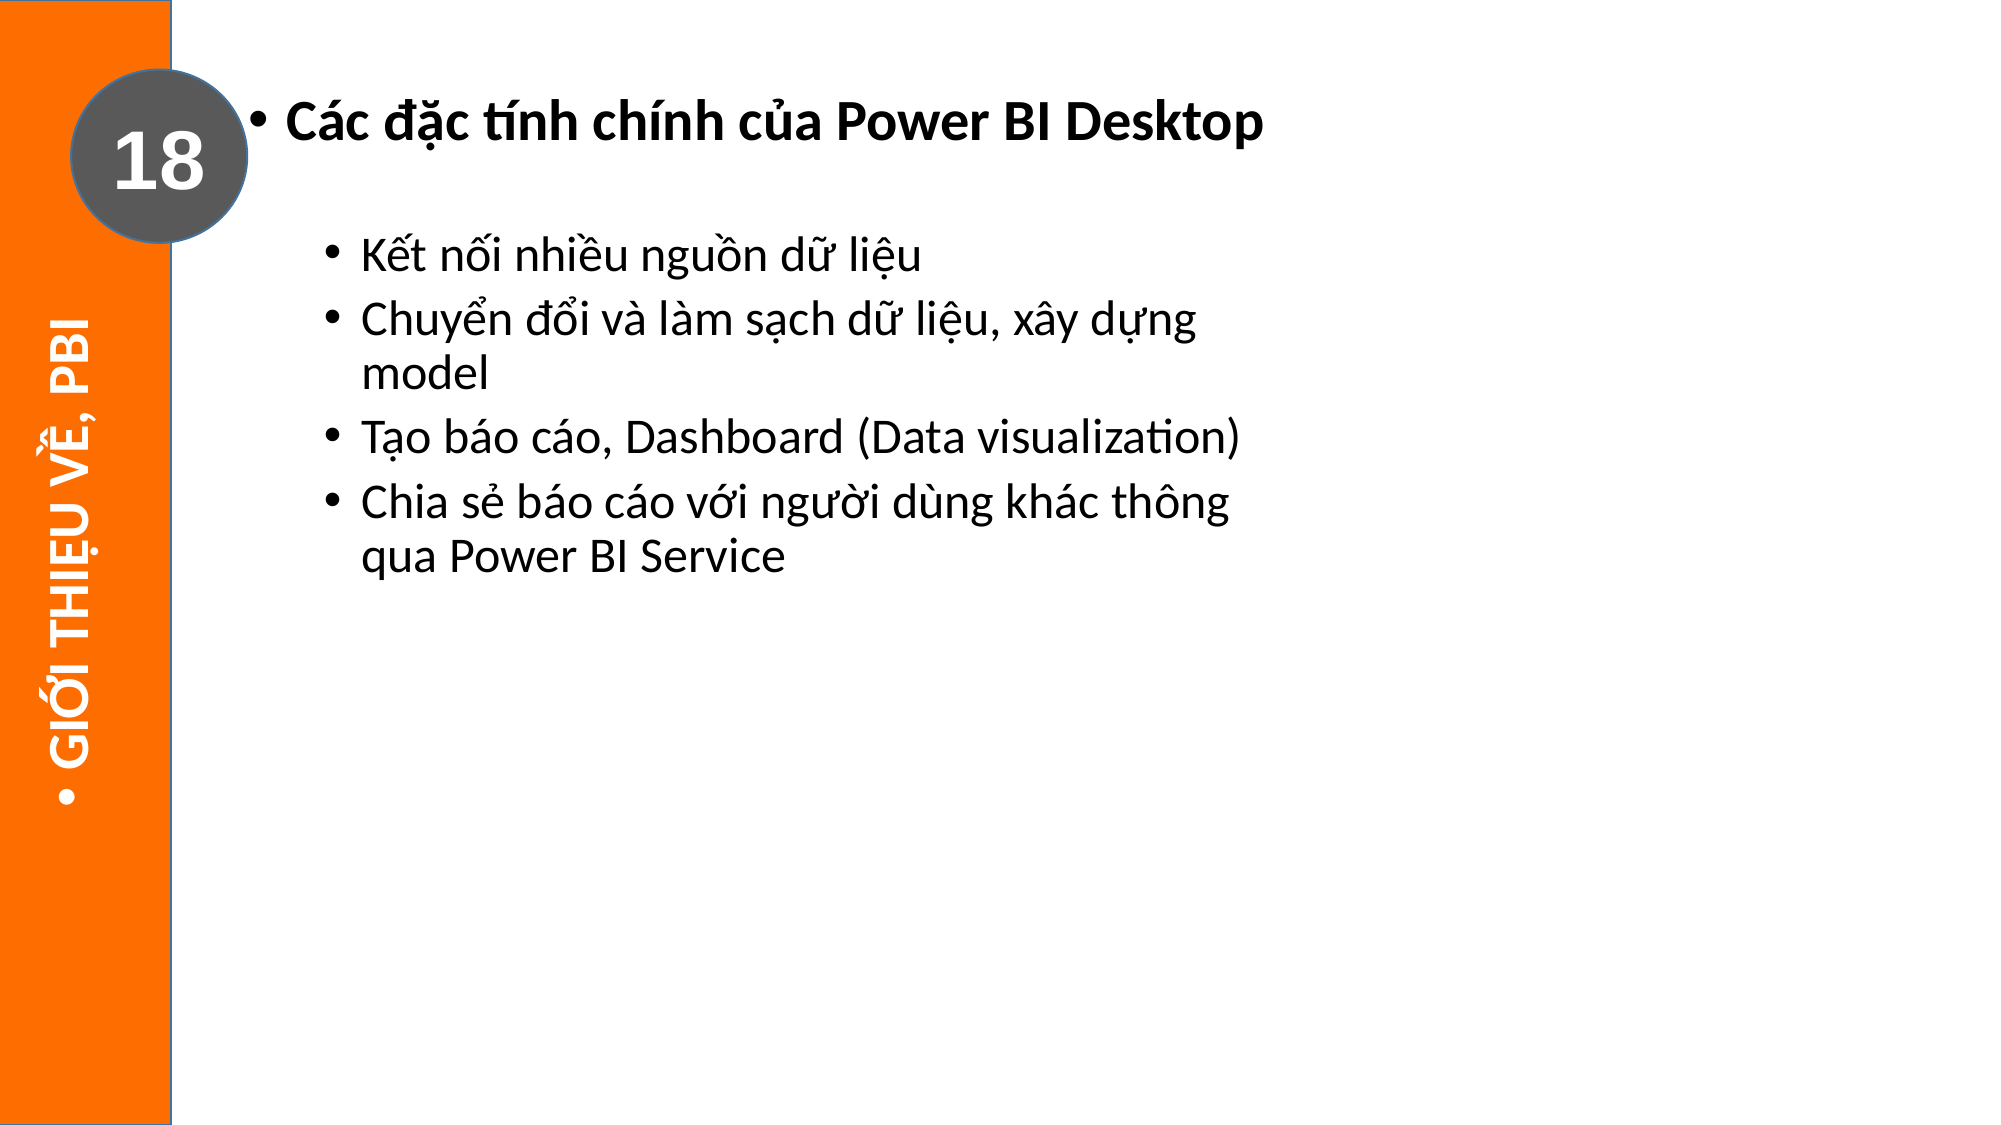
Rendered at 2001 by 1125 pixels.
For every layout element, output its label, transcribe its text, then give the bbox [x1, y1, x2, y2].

text_box 18 [70, 68, 249, 244]
text_box GIỚI THIỆU VỀ, PBI [31, 221, 133, 904]
text_box Các đặc tính chính của Power BI Desktop Kết nối nhiều nguồn dữ liệu Chuyển đổi và làm sạch dữ liệu, xây dựng model Tạo báo cáo, Dashboard (Data visualization) Chia sẻ báo cáo với người dùng khác thông qua Power BI Service [234, 82, 1332, 883]
text_box [0, 0, 172, 1125]
